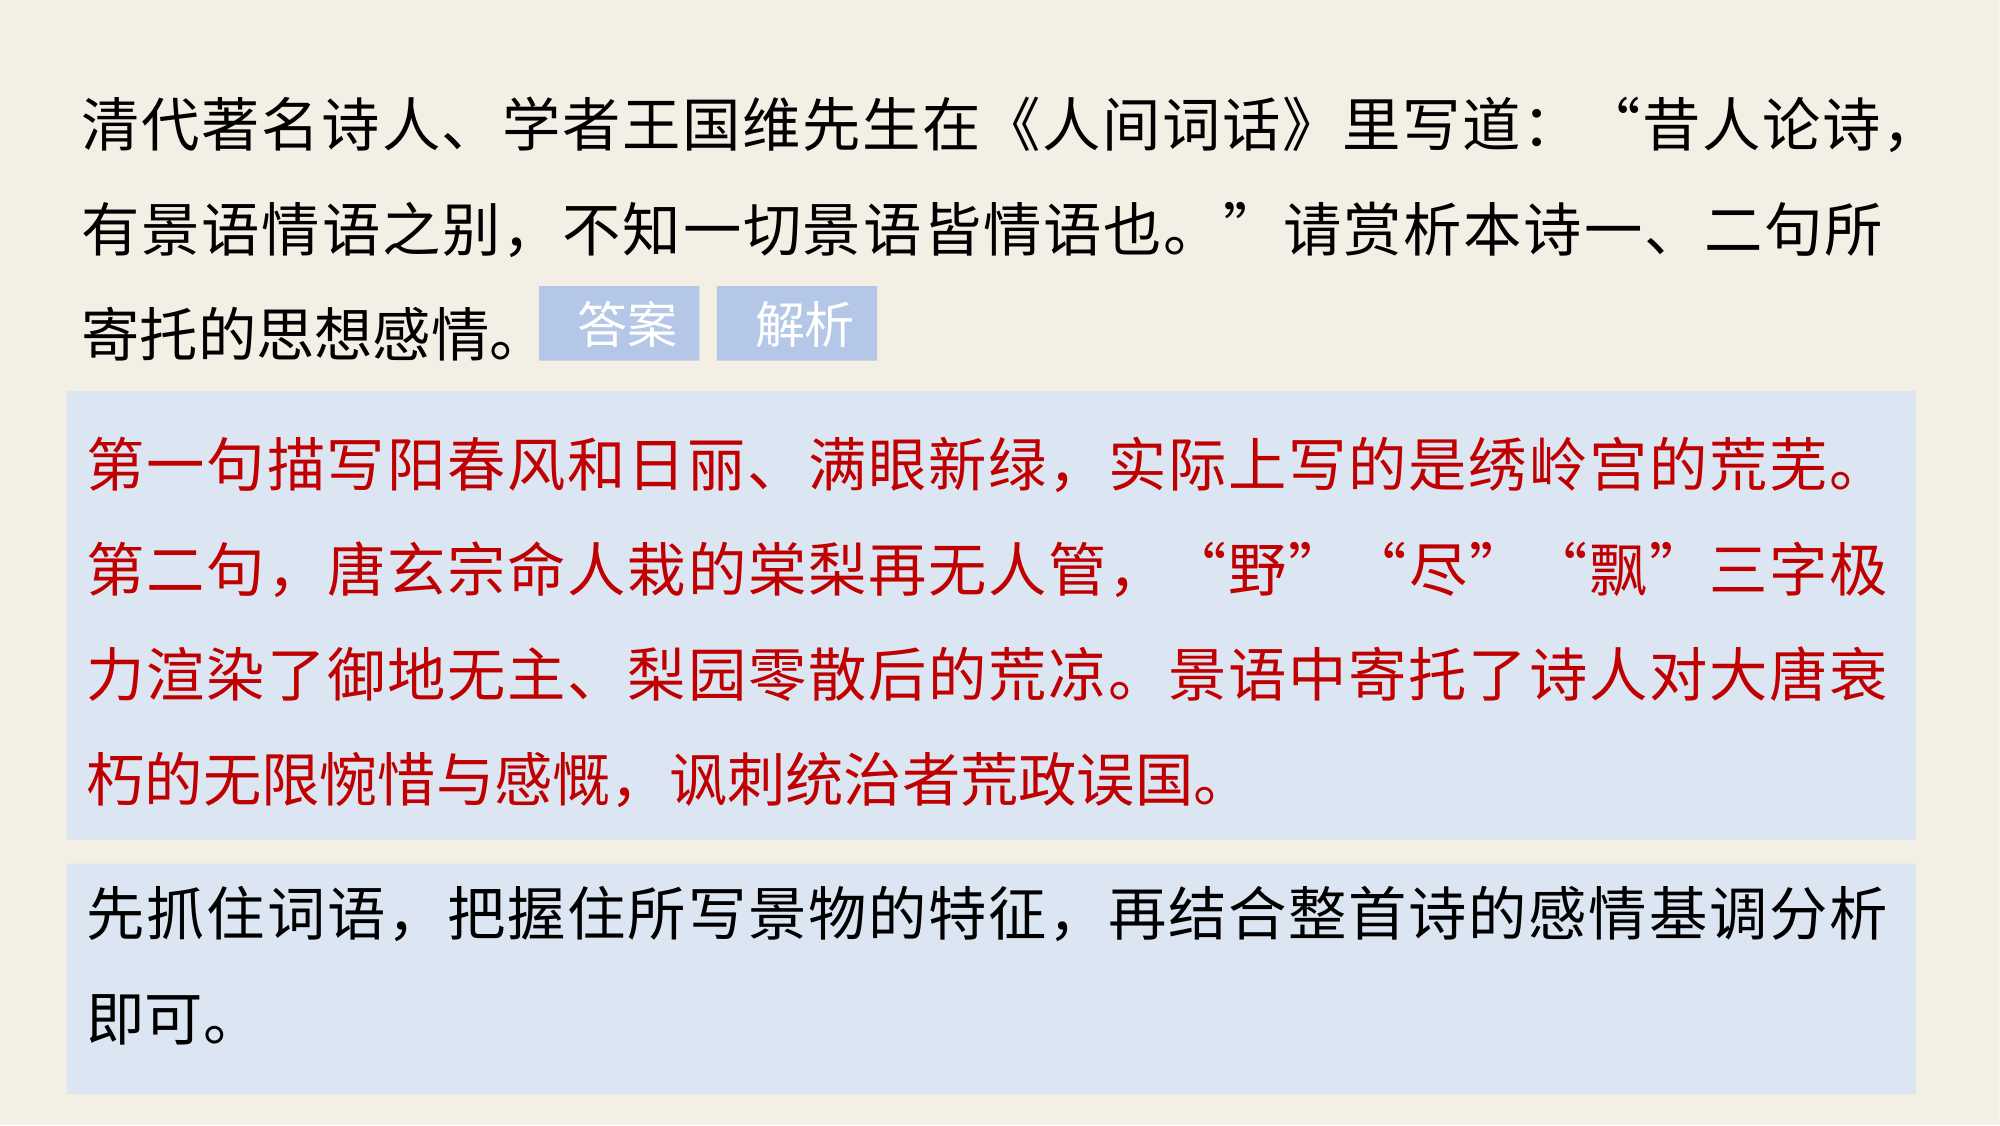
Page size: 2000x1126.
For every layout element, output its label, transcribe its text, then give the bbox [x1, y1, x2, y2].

text_box [66, 863, 1916, 1095]
text_box 清代著名诗人、学者王国维先生在《人间词话》里写道：“昔人论诗，有景语情语之别，不知一切景语皆情语也。”请赏析本诗一、二句所寄托的思想感情。 [61, 42, 1903, 378]
text_box 第一句描写阳春风和日丽、满眼新绿，实际上写的是绣岭宫的荒芜。第二句，唐玄宗命人栽的棠梨再无人管，“野”“尽”“飘”三字极力渲染了御地无主、梨园零散后的荒凉。景语中寄托了诗人对大唐衰朽的无限惋惜与感慨，讽刺统治者荒政误国。 [66, 383, 1908, 824]
text_box [66, 390, 1916, 840]
text_box 解析 [716, 286, 878, 361]
text_box 先抓住词语，把握住所写景物的特征，再结合整首诗的感情基调分析即可。 [66, 832, 1908, 1063]
text_box 答案 [539, 286, 700, 361]
